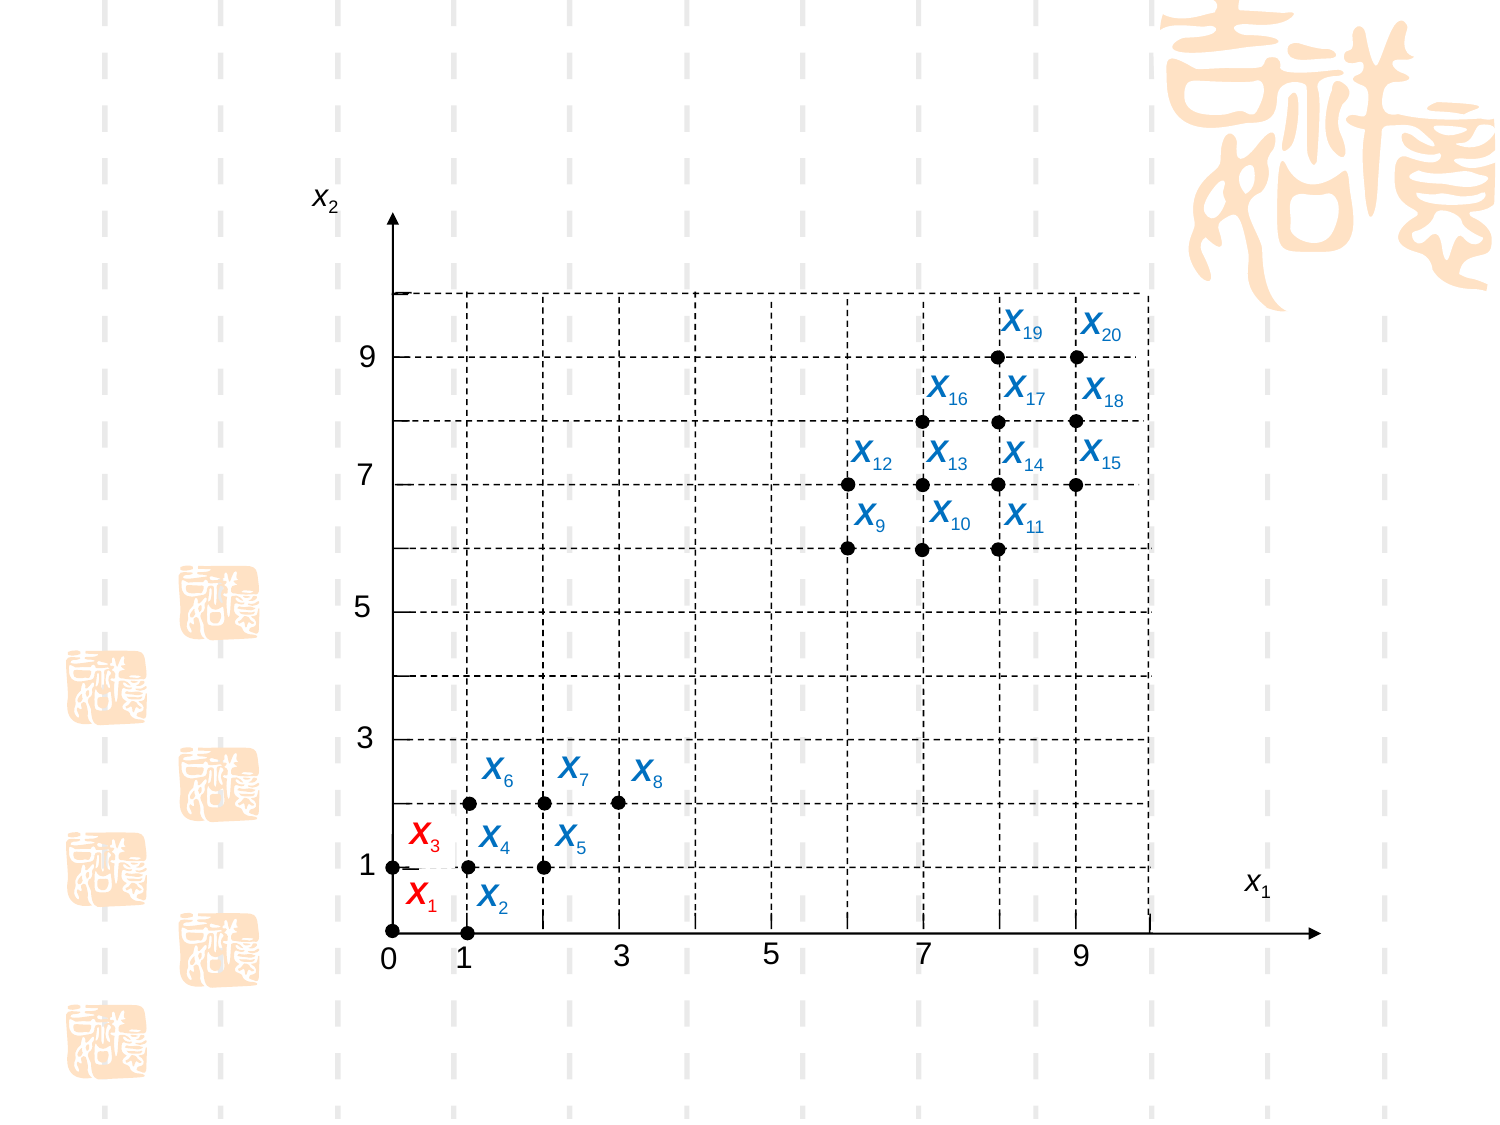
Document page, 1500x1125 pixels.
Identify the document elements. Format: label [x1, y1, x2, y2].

text_box [312, 174, 1322, 988]
